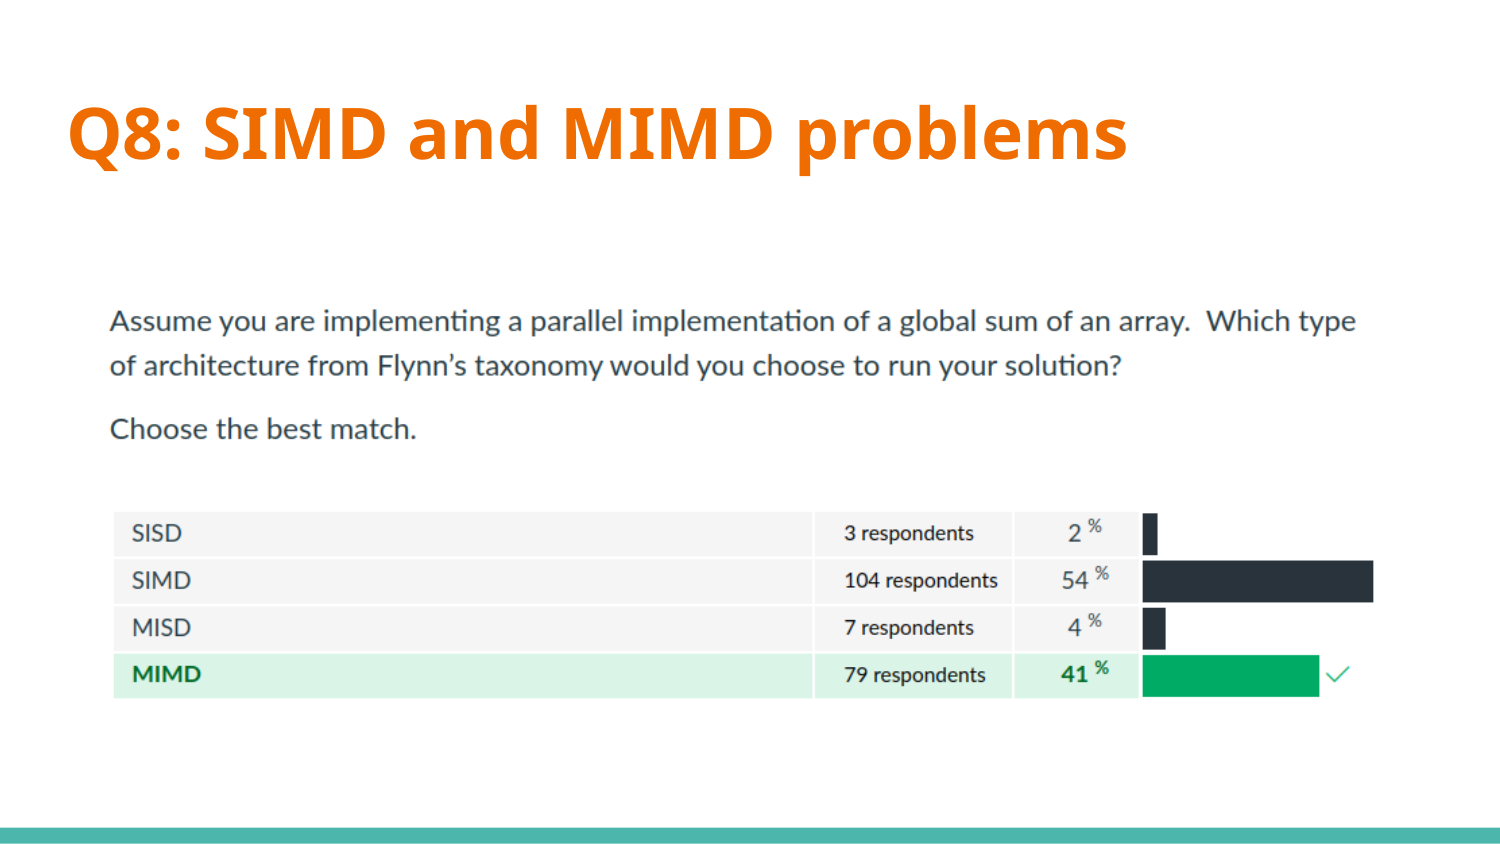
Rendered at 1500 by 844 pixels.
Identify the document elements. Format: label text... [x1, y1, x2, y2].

picture [51, 253, 1449, 704]
title Q8: SIMD and MIMD problems [51, 72, 1449, 189]
